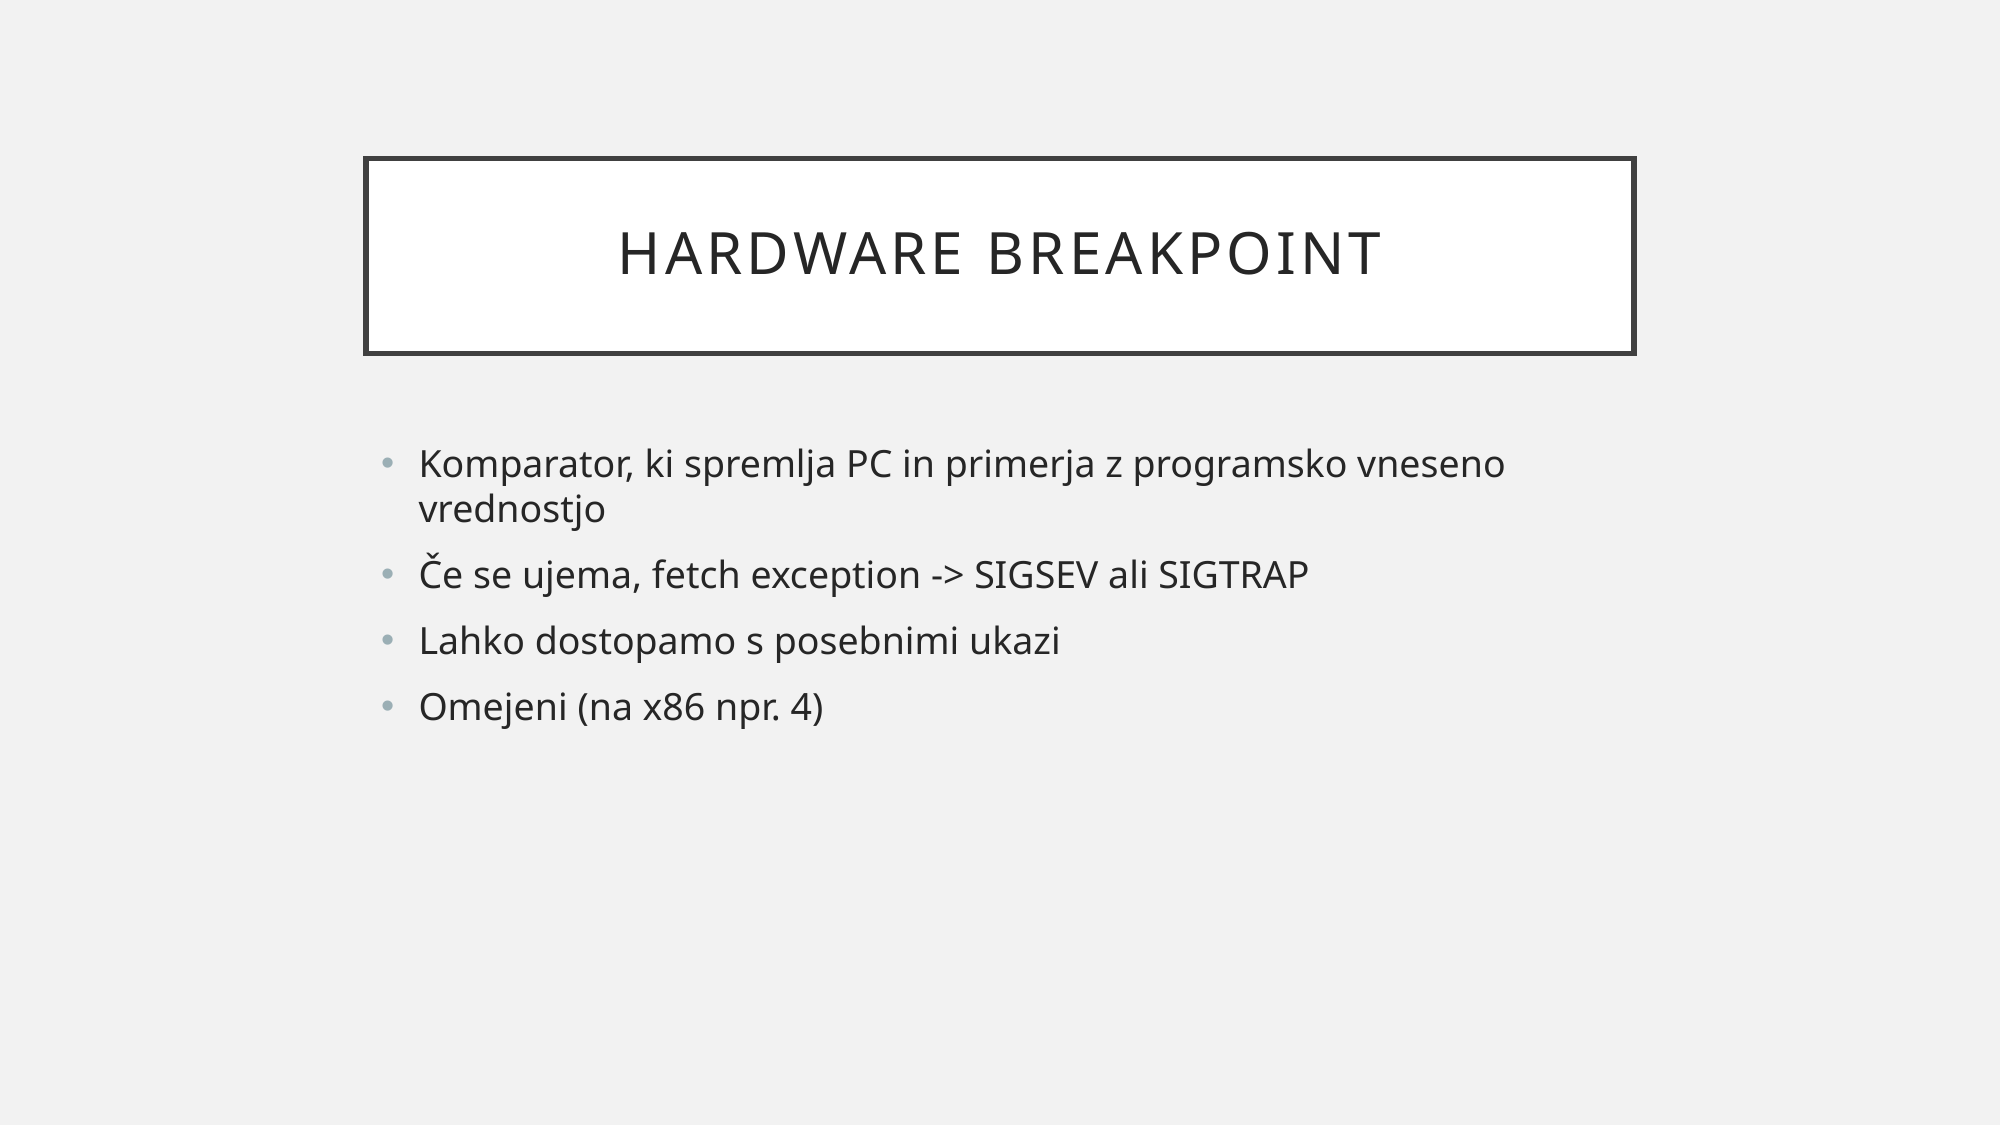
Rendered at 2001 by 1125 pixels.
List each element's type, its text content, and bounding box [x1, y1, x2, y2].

title hardware breakpoint [363, 156, 1637, 356]
list Komparator, ki spremlja PC in primerja z programsko vneseno vrednostjo Če se ujema, fetch exception -> SIGSEV ali SIGTRAP Lahko dostopamo s posebnimi ukazi Omejeni (na x86 npr. 4) [366, 432, 1634, 942]
